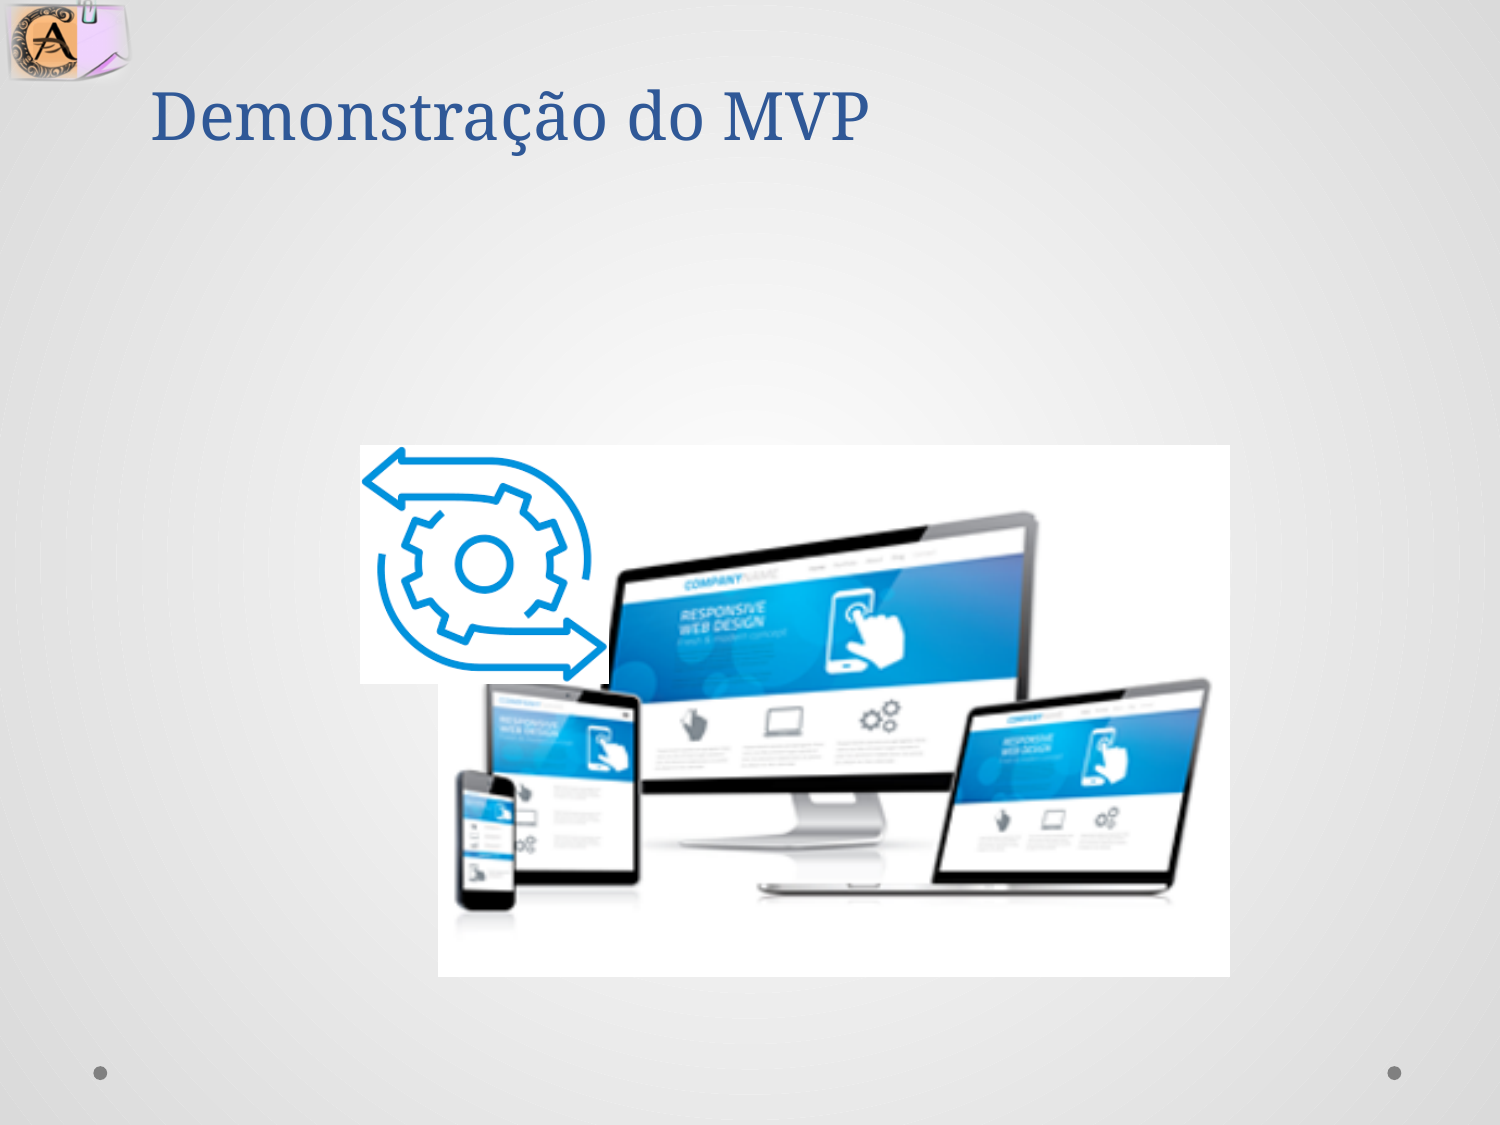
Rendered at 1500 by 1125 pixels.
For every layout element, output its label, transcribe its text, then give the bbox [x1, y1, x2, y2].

picture [359, 445, 1230, 978]
title Demonstração do MVP [135, 20, 1463, 162]
picture [0, 0, 136, 91]
